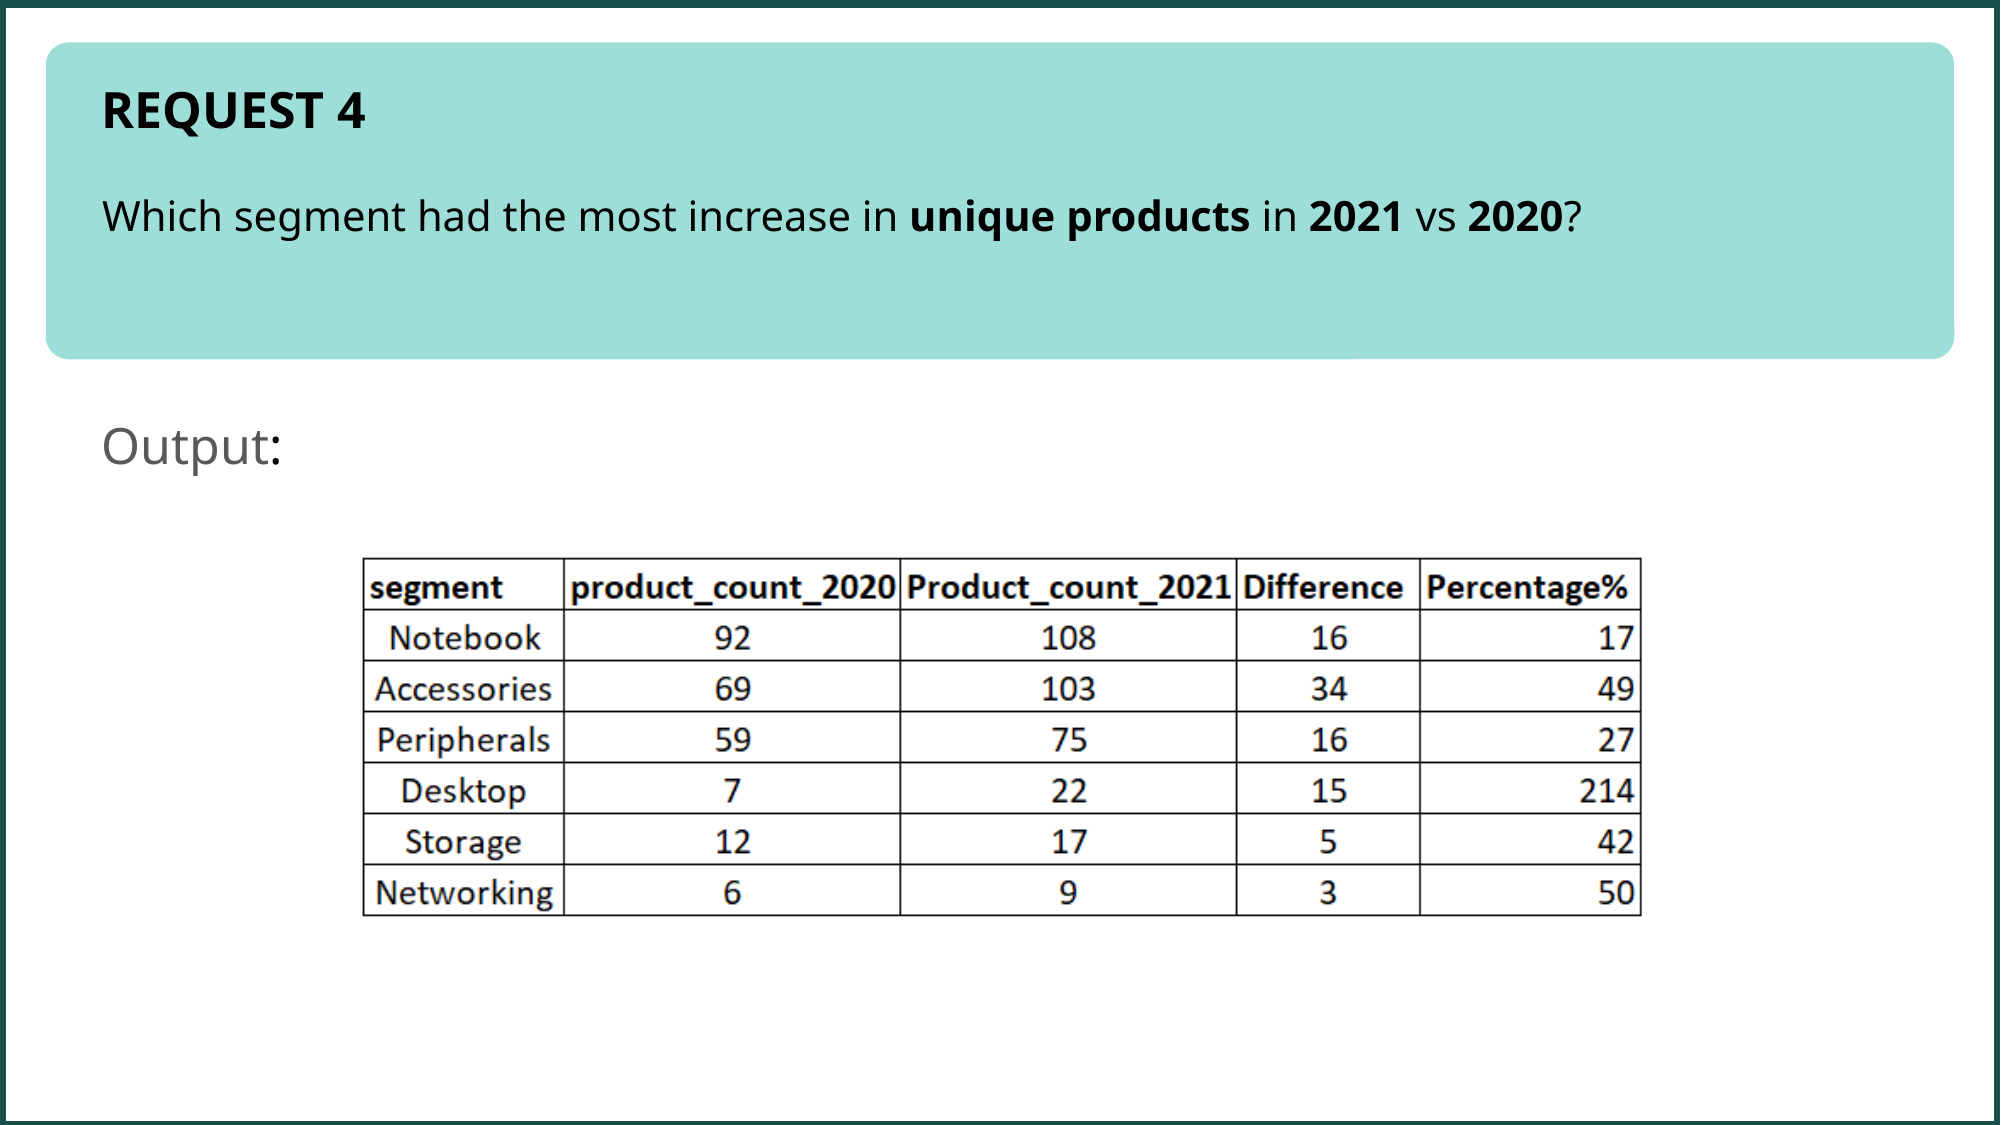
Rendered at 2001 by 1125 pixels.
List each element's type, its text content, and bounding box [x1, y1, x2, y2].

text_box [0, 1, 2000, 1125]
picture [341, 531, 1659, 943]
text_box Output: [87, 407, 1765, 483]
